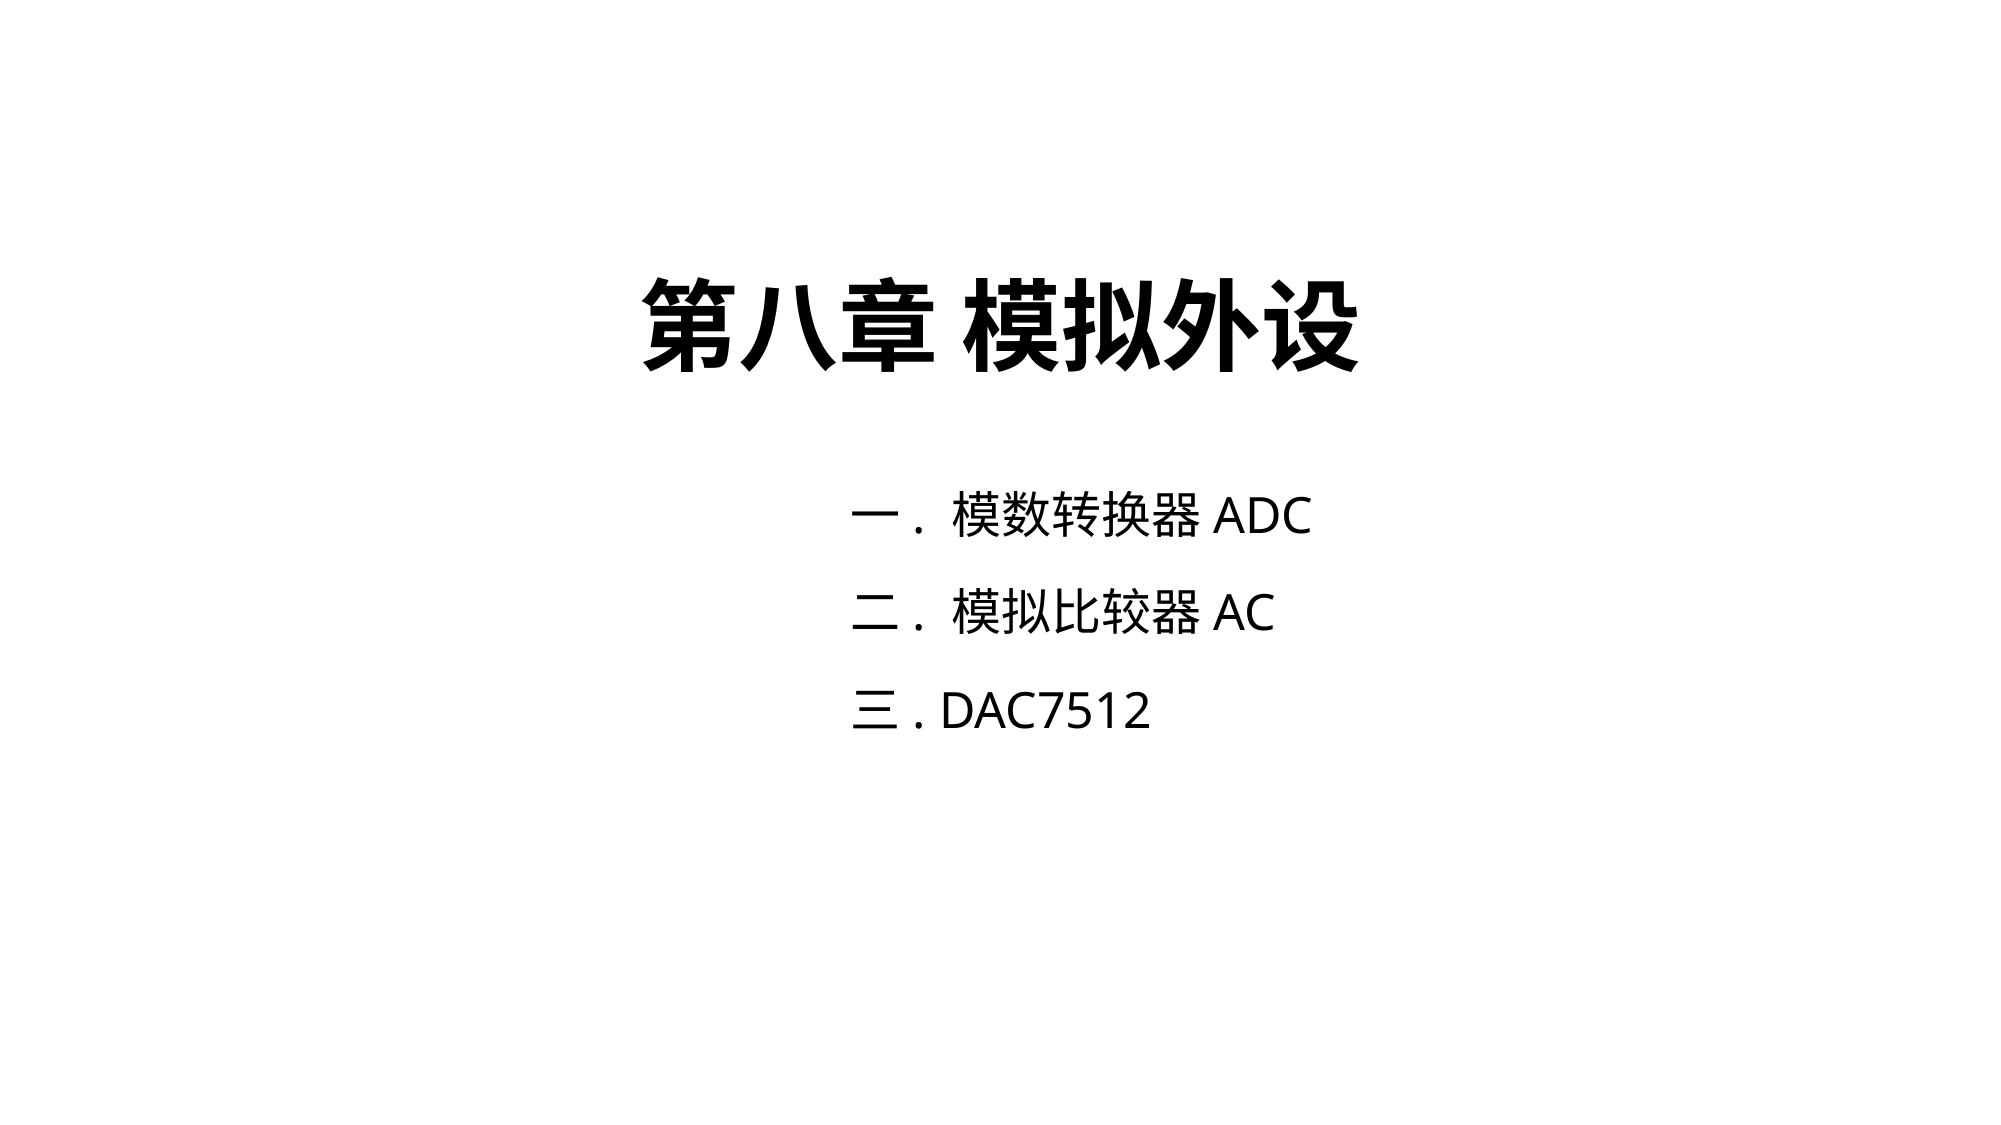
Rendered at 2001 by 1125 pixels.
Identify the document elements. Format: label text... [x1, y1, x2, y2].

text_box 一. 模数转换器ADC 二. 模拟比较器AC 三. DAC7512 [836, 475, 1476, 746]
title 第八章 模拟外设 [249, 184, 1750, 393]
